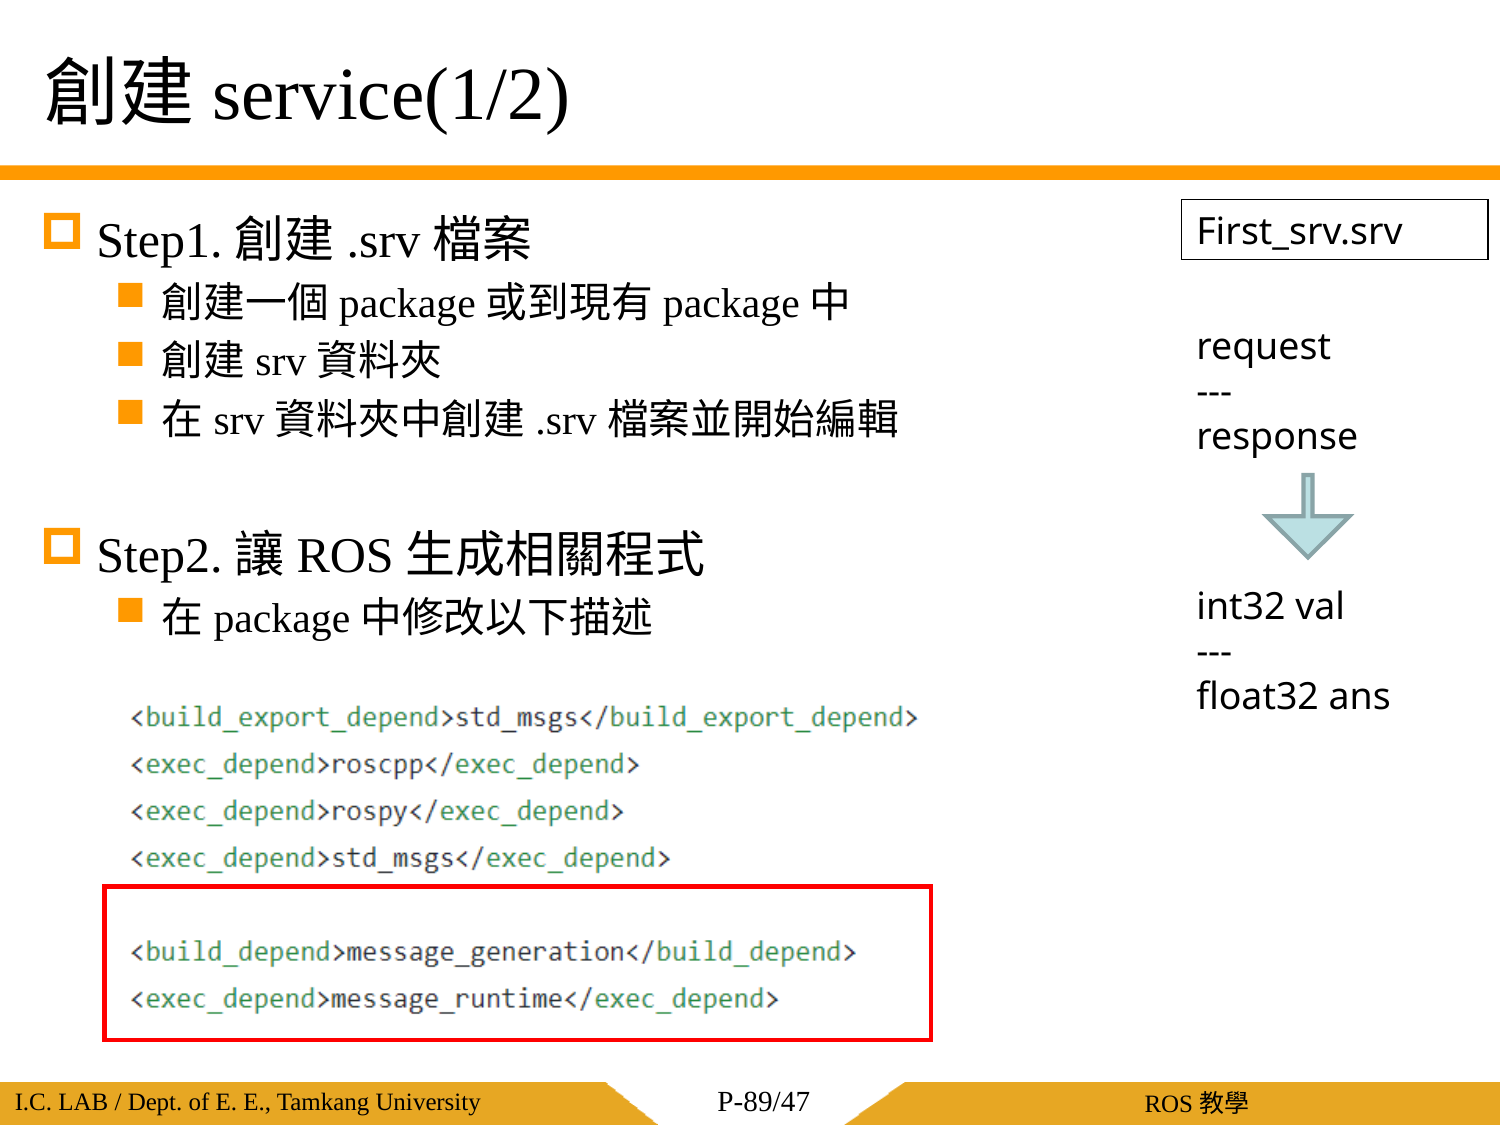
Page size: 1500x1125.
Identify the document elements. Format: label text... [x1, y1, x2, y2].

picture [0, 1082, 658, 1125]
text_box [1266, 474, 1350, 558]
text_box First_srv.srv [1181, 199, 1489, 260]
picture [113, 703, 1004, 1026]
list Step1.創建.srv檔案 創建一個package或到現有package中 創建srv資料夾 在srv資料夾中創建.srv檔案並開始編輯 Step2.讓ROS生成相關程式 在package中修改以下描述 [24, 200, 1463, 1074]
title 創建service(1/2) [29, 19, 1459, 161]
text_box [104, 886, 932, 1041]
text_box request --- response [1181, 314, 1459, 465]
picture [842, 1082, 1500, 1125]
text_box int32 val --- float32 ans [1181, 574, 1463, 725]
